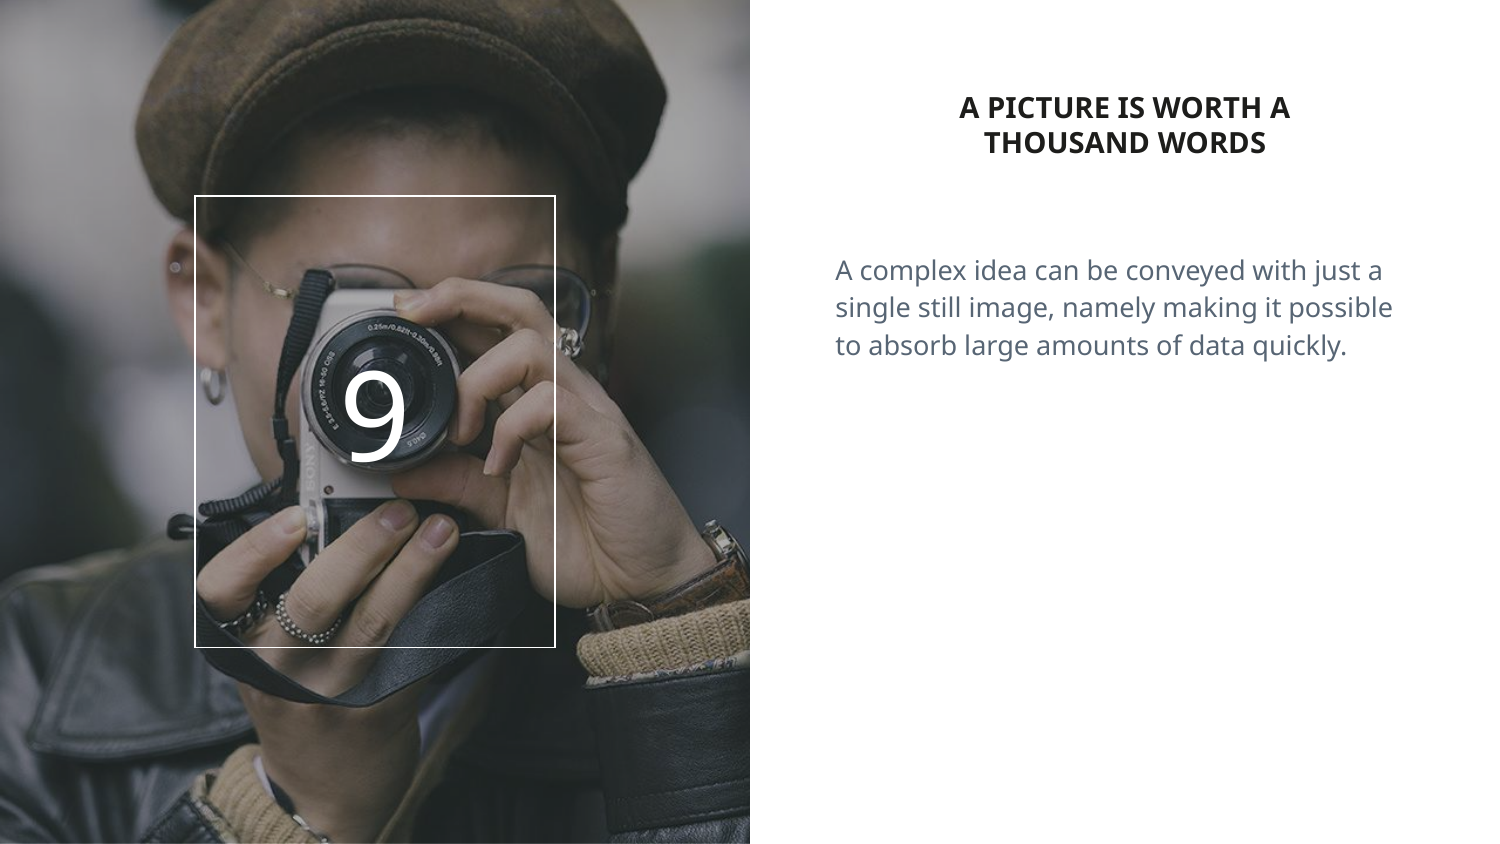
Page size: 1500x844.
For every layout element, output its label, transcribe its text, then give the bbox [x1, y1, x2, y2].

picture [0, 0, 751, 844]
title A PICTURE IS WORTH A THOUSAND WORDS [866, 33, 1384, 175]
list A complex idea can be conveyed with just a single still image, namely making it possible to absorb large amounts of data quickly. [820, 233, 1430, 780]
